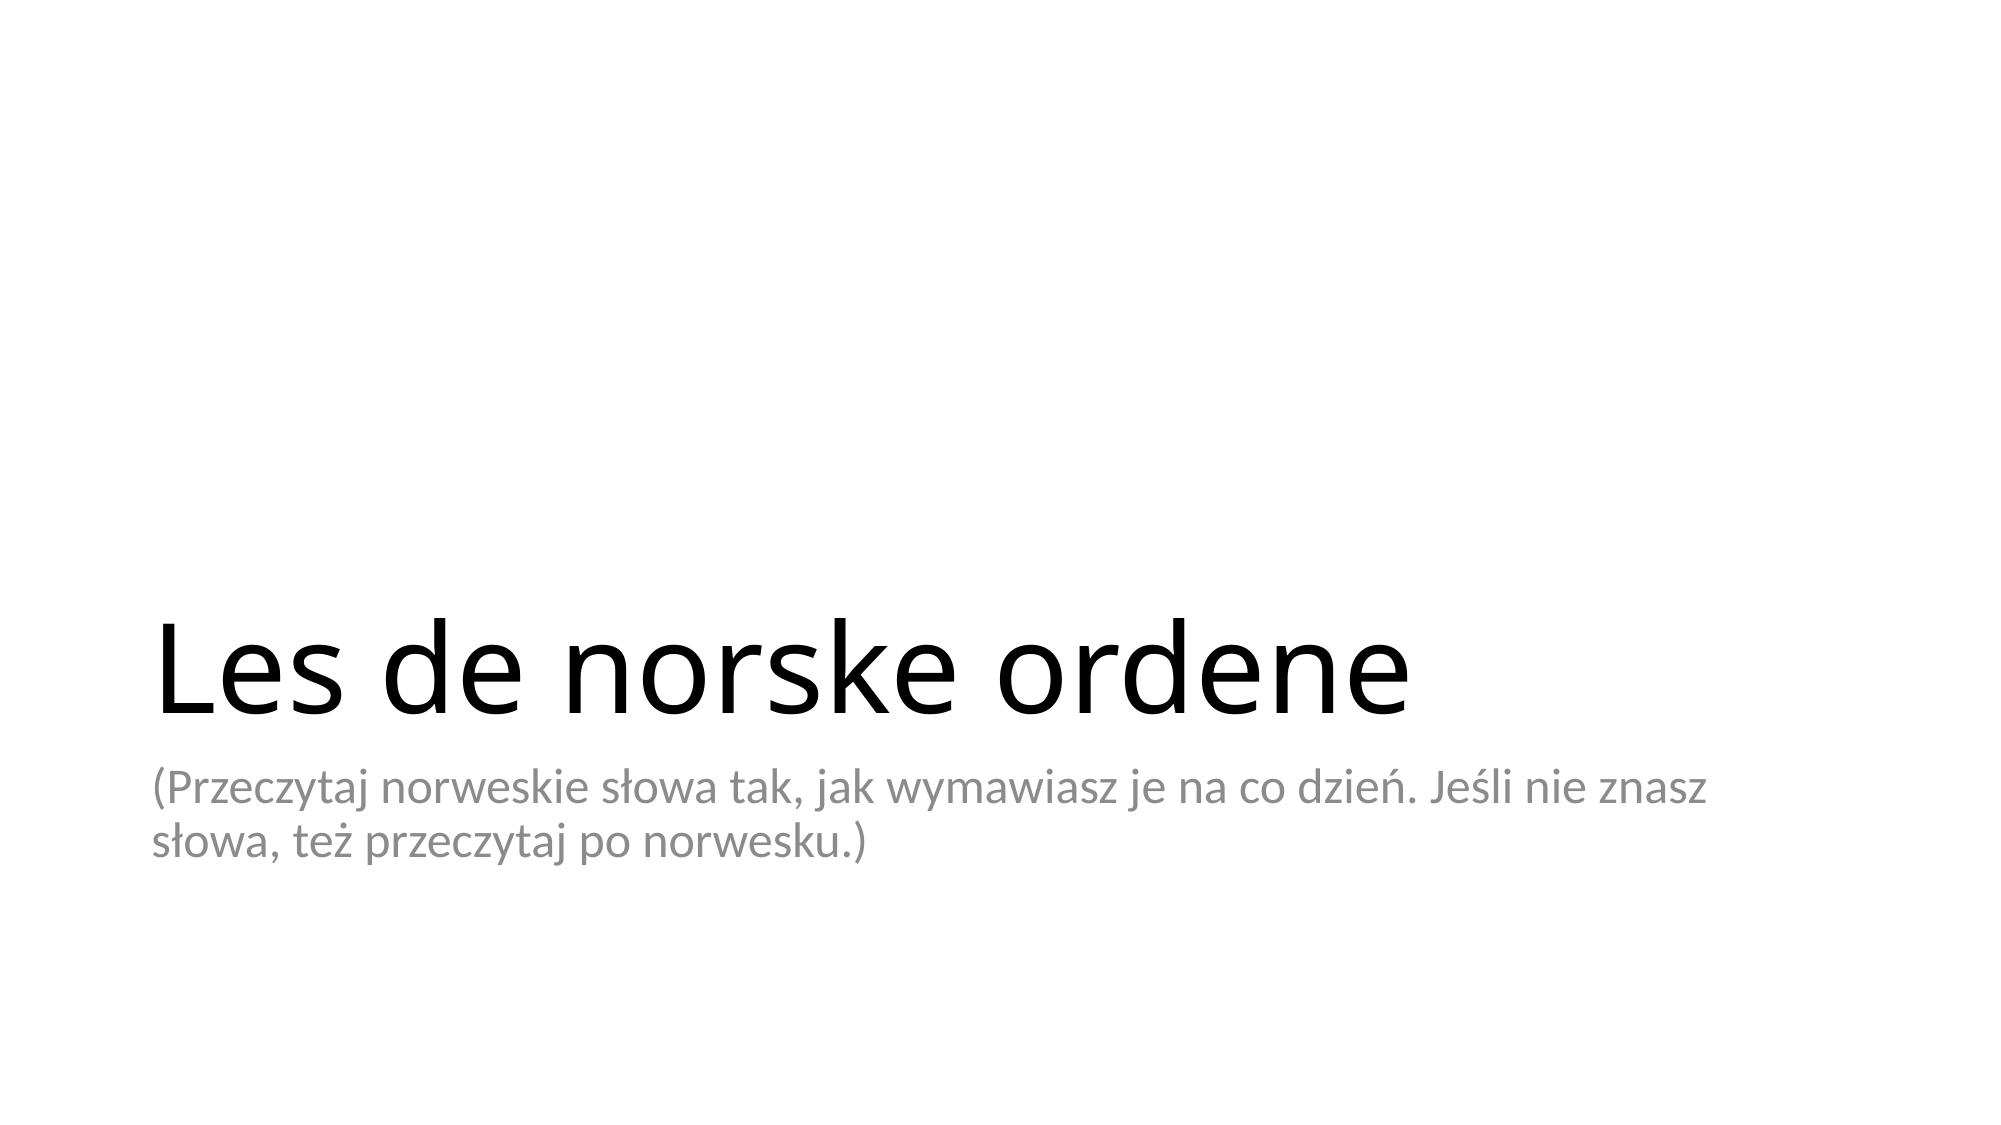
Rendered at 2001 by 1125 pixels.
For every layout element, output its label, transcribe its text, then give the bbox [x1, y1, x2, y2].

title Les de norske ordene [136, 280, 1862, 749]
list (Przeczytaj norweskie słowa tak, jak wymawiasz je na co dzień. Jeśli nie znasz słowa, też przeczytaj po norwesku.) [136, 752, 1862, 999]
